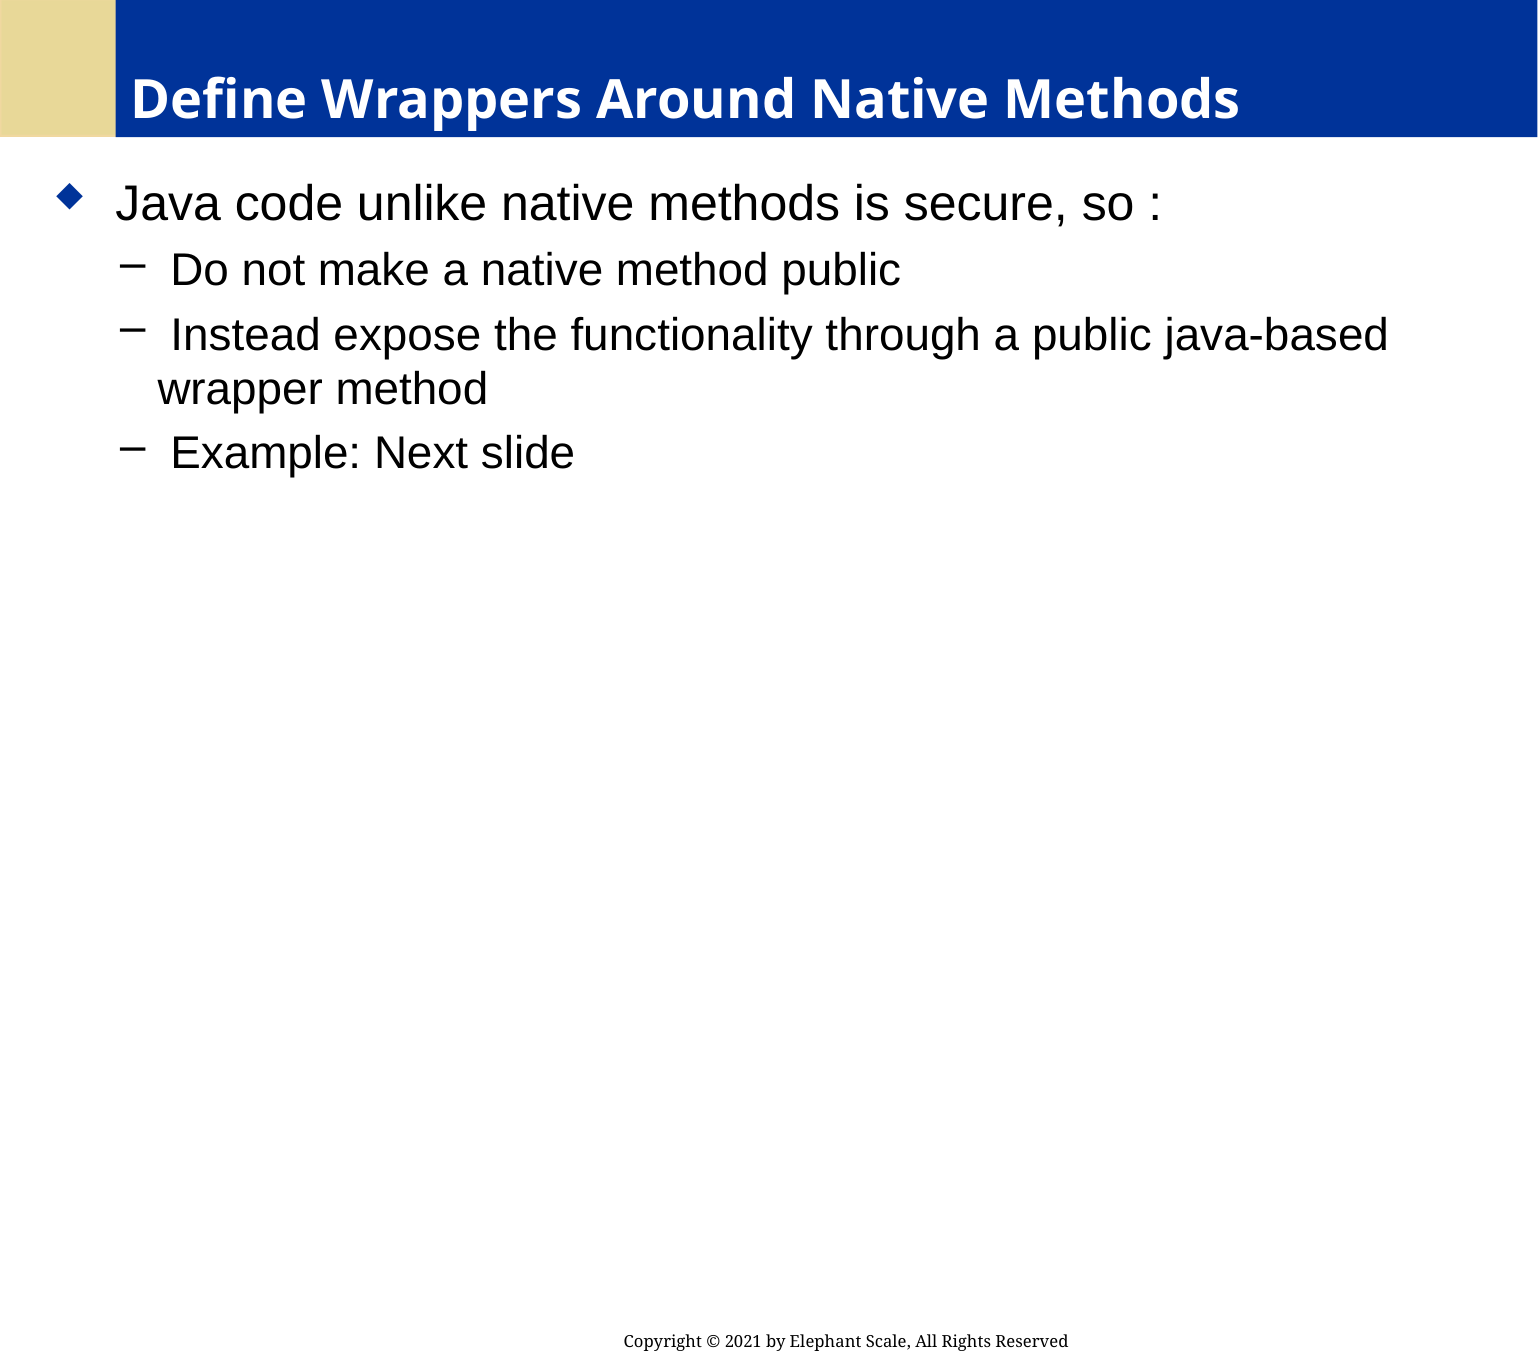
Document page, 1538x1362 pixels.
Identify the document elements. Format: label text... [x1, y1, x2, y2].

list Java code unlike native methods is secure, so : Do not make a native method public Instead expose the functionality through a public java-based wrapper method Example: Next slide [38, 162, 1500, 1284]
picture [0, 0, 115, 137]
text_box Copyright © 2021 by Elephant Scale, All Rights Reserved [608, 1322, 1085, 1358]
title Define Wrappers Around Native Methods [115, 0, 1538, 138]
